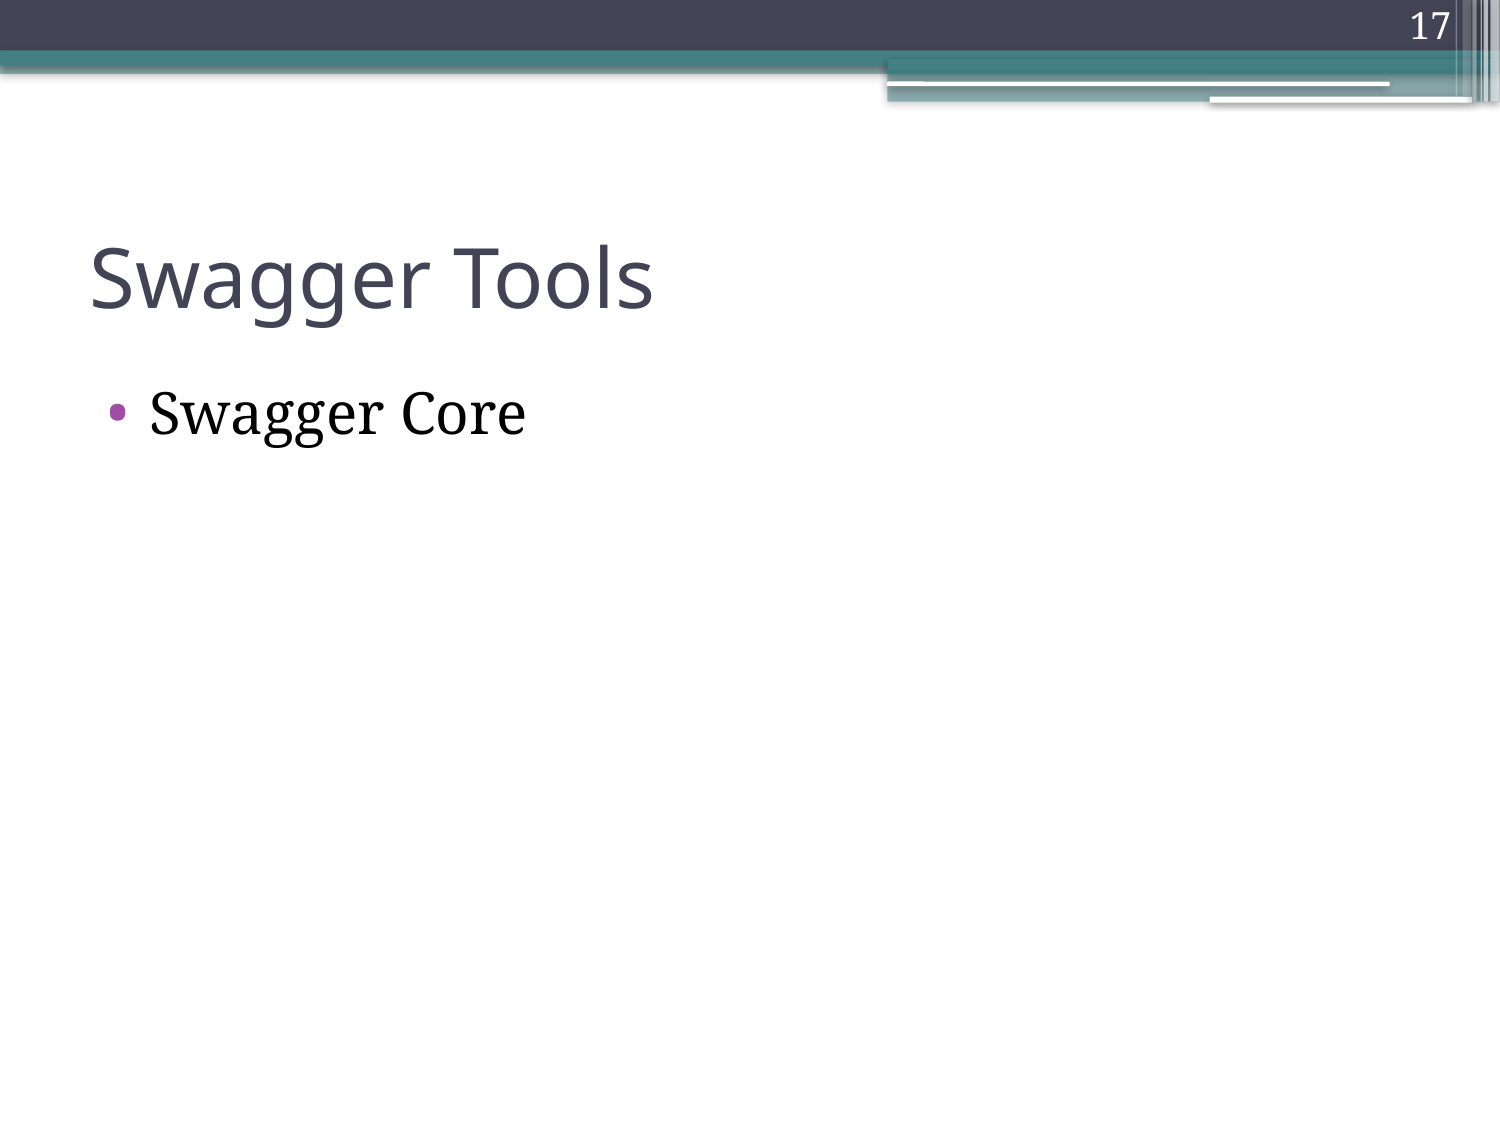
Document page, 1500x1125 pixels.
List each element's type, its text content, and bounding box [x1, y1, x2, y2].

title Swagger Tools [75, 187, 1425, 363]
list Swagger Core [75, 368, 1425, 1079]
slide_number 17 [1341, 0, 1466, 61]
